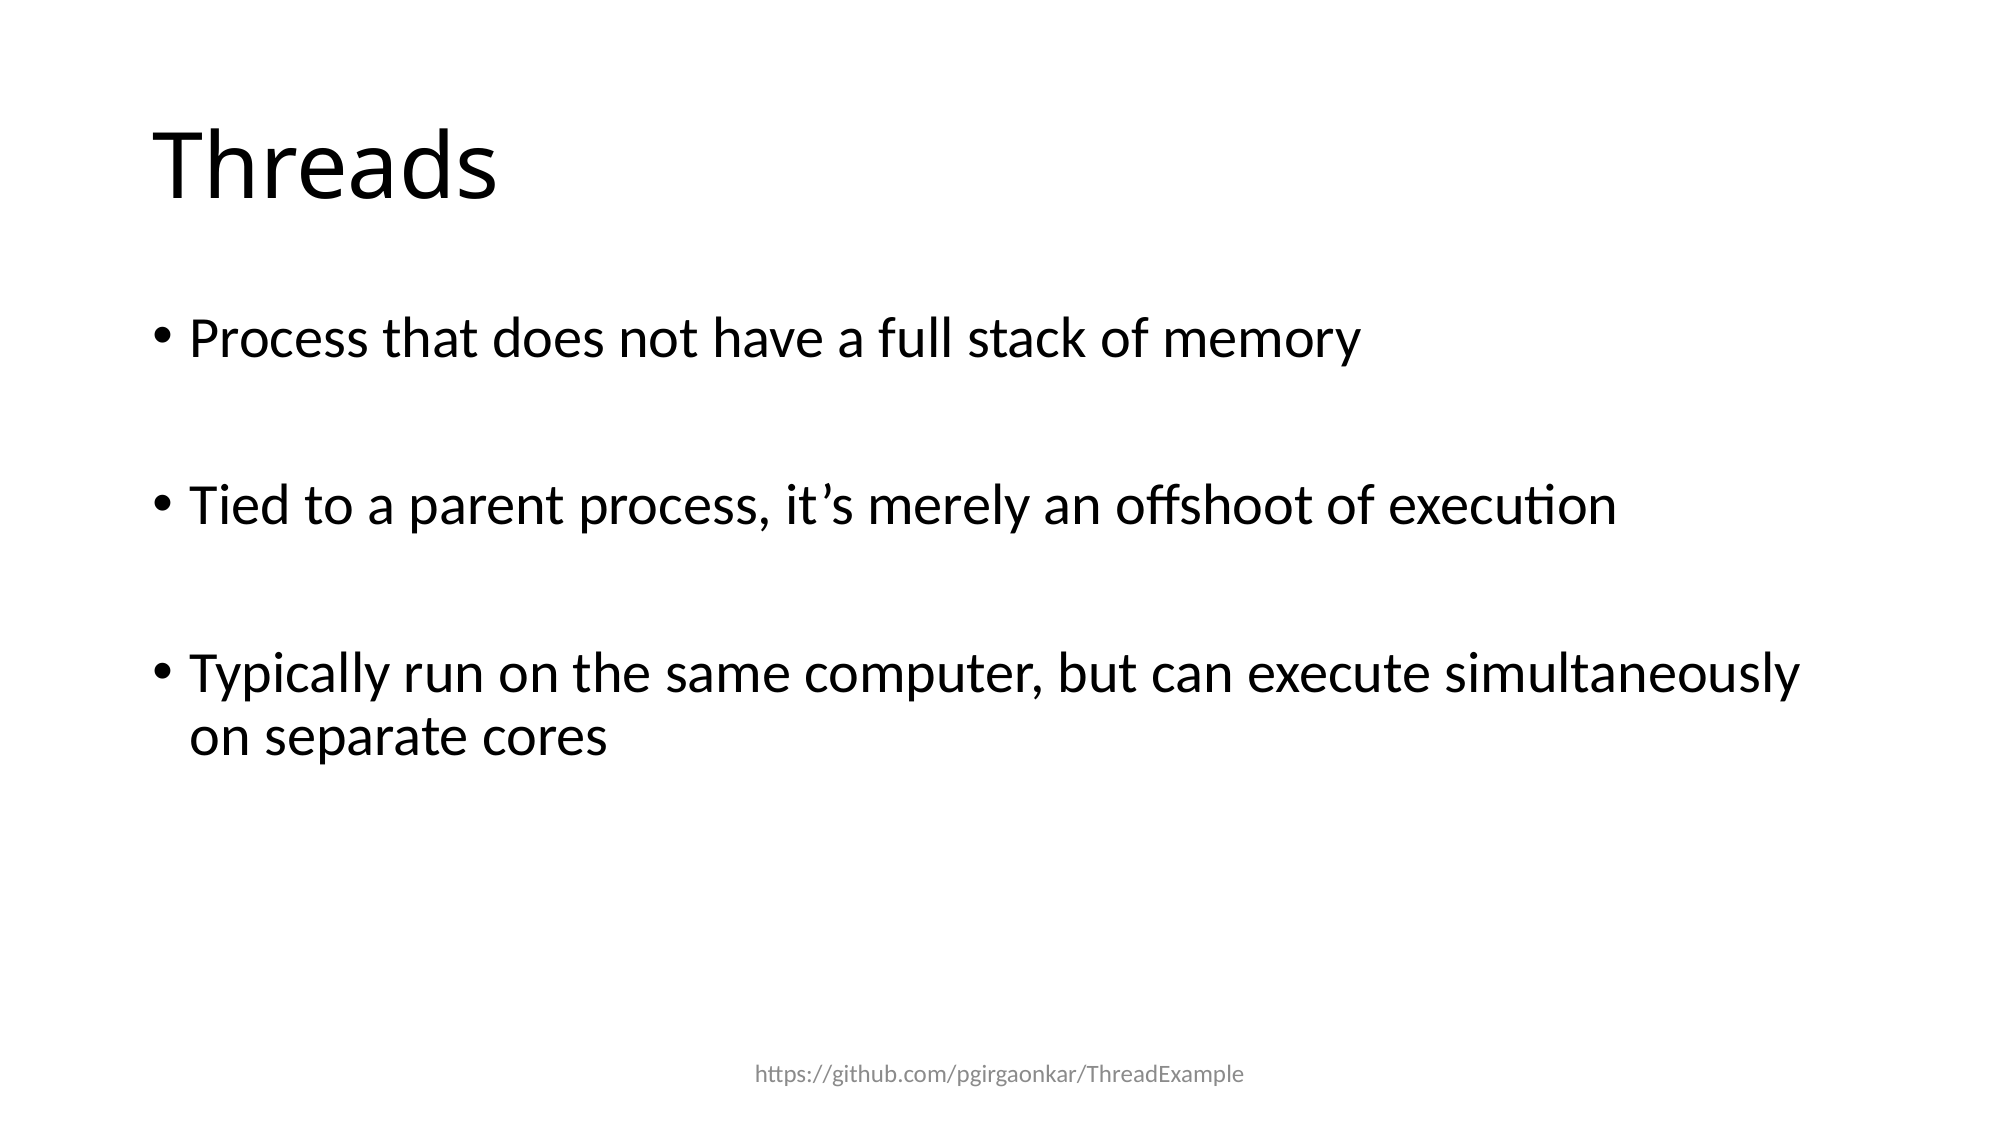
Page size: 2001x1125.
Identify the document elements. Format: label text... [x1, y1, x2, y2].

list Process that does not have a full stack of memory Tied to a parent process, it’s merely an offshoot of execution Typically run on the same computer, but can execute simultaneously on separate cores [137, 299, 1863, 1014]
footer https://github.com/pgirgaonkar/ThreadExample [662, 1042, 1338, 1103]
title Threads [137, 59, 1863, 278]
